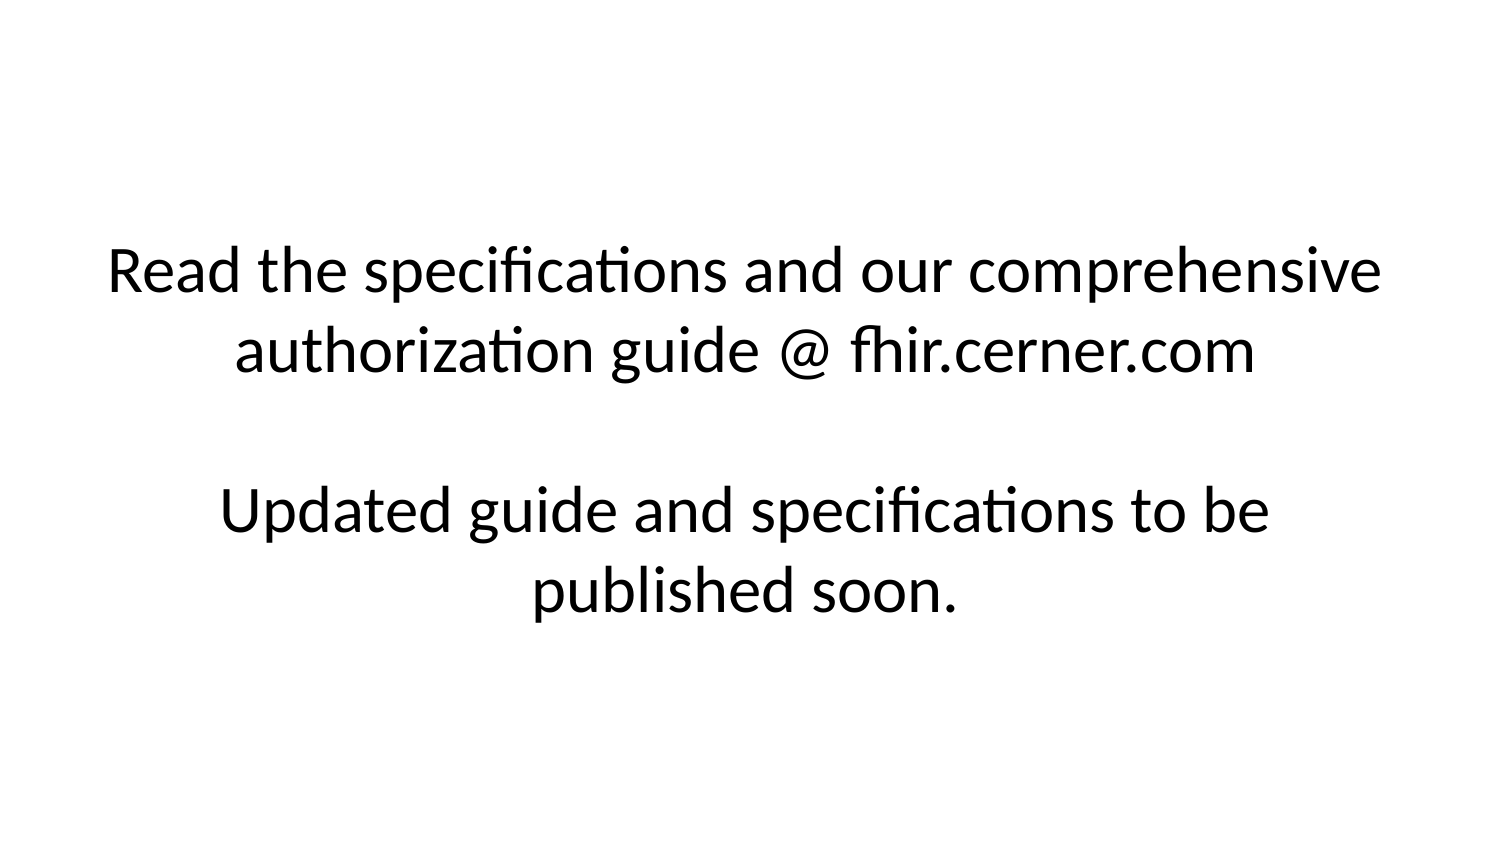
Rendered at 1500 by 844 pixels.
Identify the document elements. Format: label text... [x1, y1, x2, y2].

text_box Read the specifications and our comprehensive authorization guide @ fhir.cerner.com Updated guide and specifications to be published soon. [77, 218, 1415, 634]
